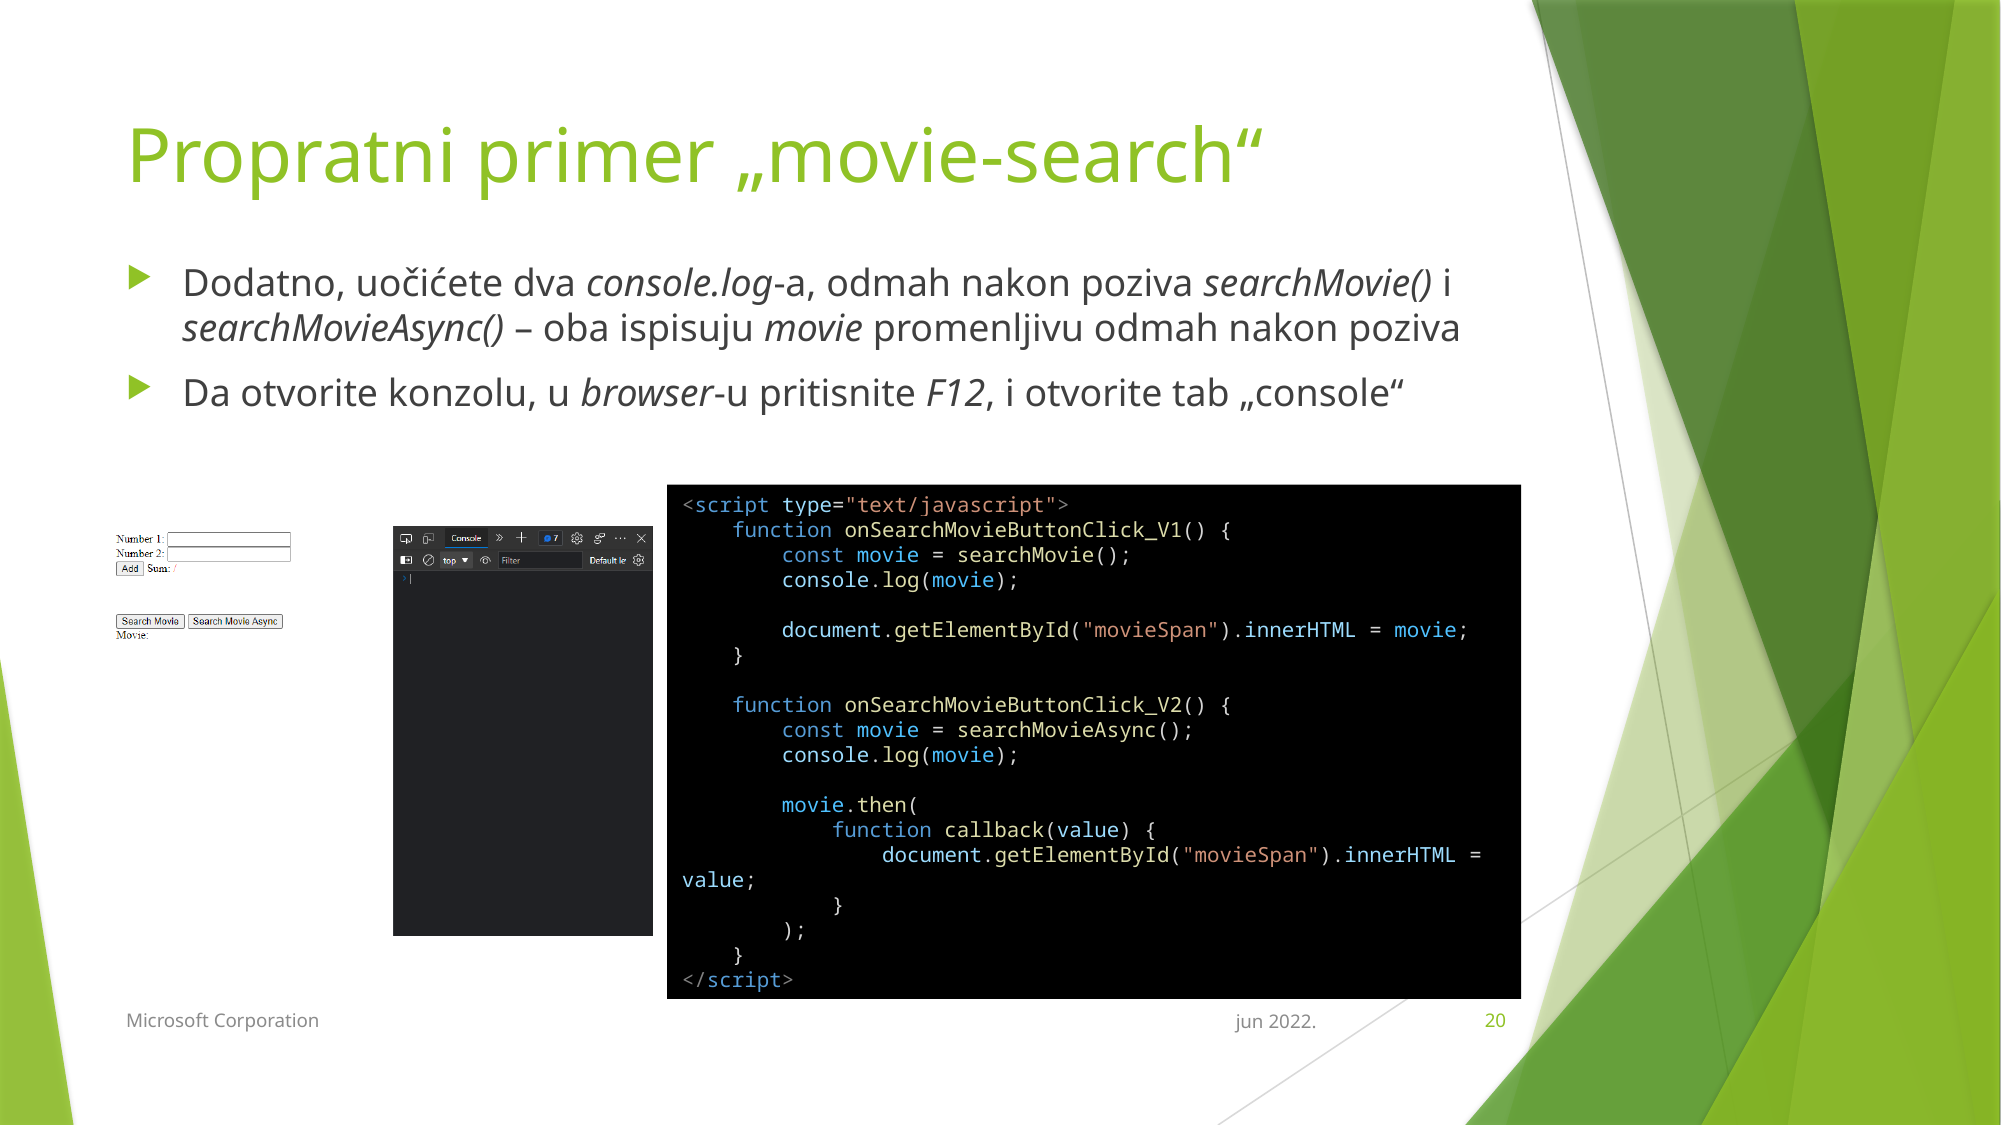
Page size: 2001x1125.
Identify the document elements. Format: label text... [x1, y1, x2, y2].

list Dodatno, uočićete dva console.log-a, odmah nakon poziva searchMovie() i searchMovieAsync() – oba ispisuju movie promenljivu odmah nakon poziva Da otvorite konzolu, u browser-u pritisnite F12, i otvorite tab „console“ [111, 250, 1522, 980]
picture [110, 525, 654, 937]
footer Microsoft Corporation [111, 991, 1145, 1051]
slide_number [1181, 999, 1332, 1051]
slide_number 20 [1409, 999, 1522, 1051]
title Propratni primer „movie-search“ [111, 99, 1522, 215]
text_box <script type="text/javascript"> function onSearchMovieButtonClick_V1() { const movie = searchMovie(); console.log(movie); document.getElementById("movieSpan").innerHTML = movie; } function onSearchMovieButtonClick_V2() { const movie = searchMovieAsync(); console.log(movie); movie.then( function callback(value) { document.getElementById("movieSpan").innerHTML = value; } ); } </script> [667, 484, 1522, 999]
